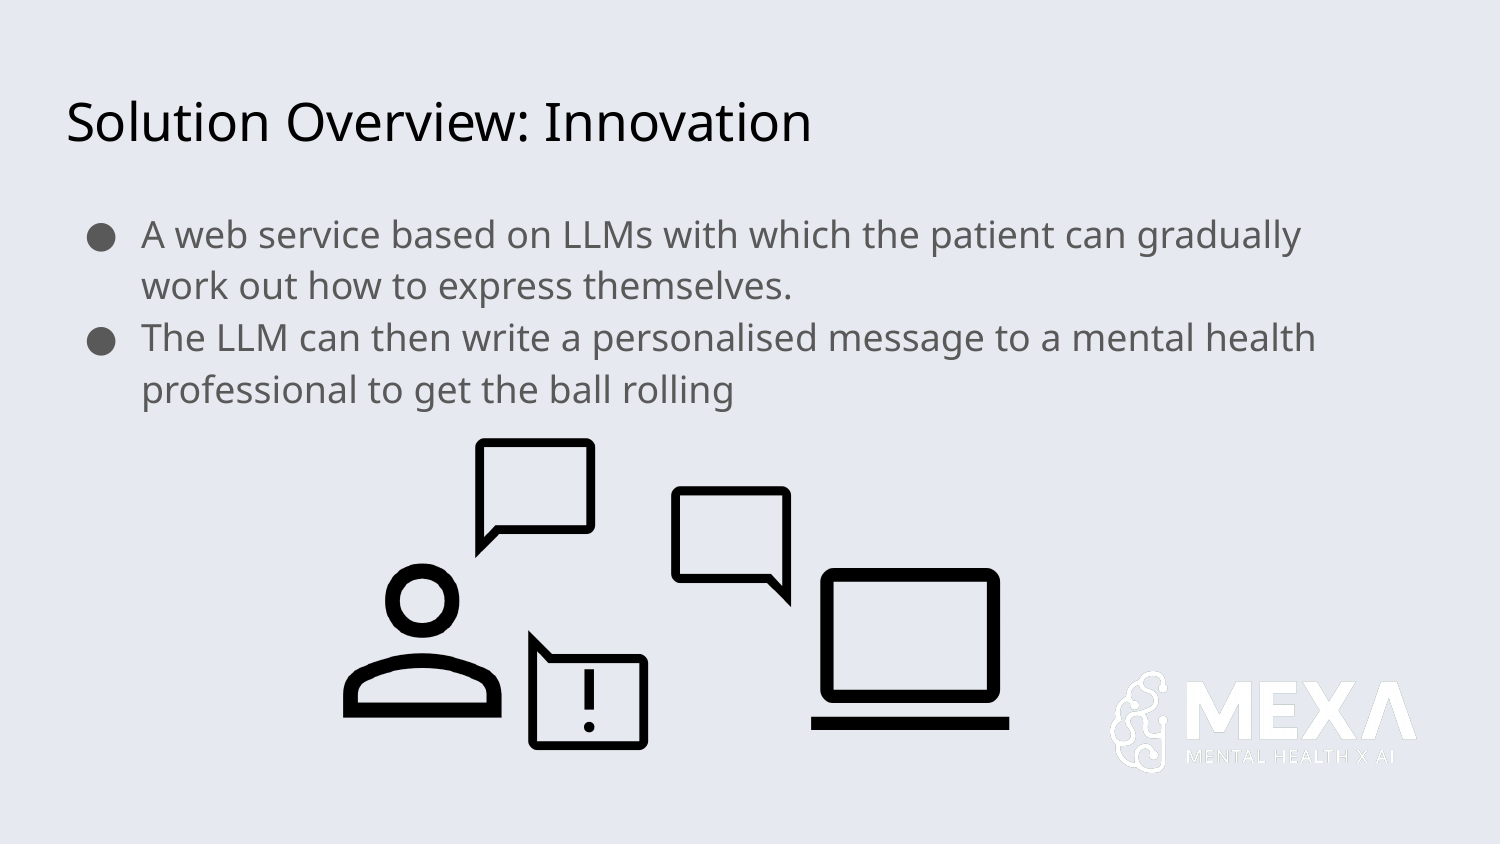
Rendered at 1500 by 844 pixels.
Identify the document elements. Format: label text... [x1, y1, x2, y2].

title Solution Overview: Innovation [51, 72, 1449, 167]
picture [1110, 671, 1417, 774]
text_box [302, 426, 1019, 762]
list A web service based on LLMs with which the patient can gradually work out how to express themselves. The LLM can then write a personalised message to a mental health professional to get the ball rolling [51, 188, 1351, 750]
